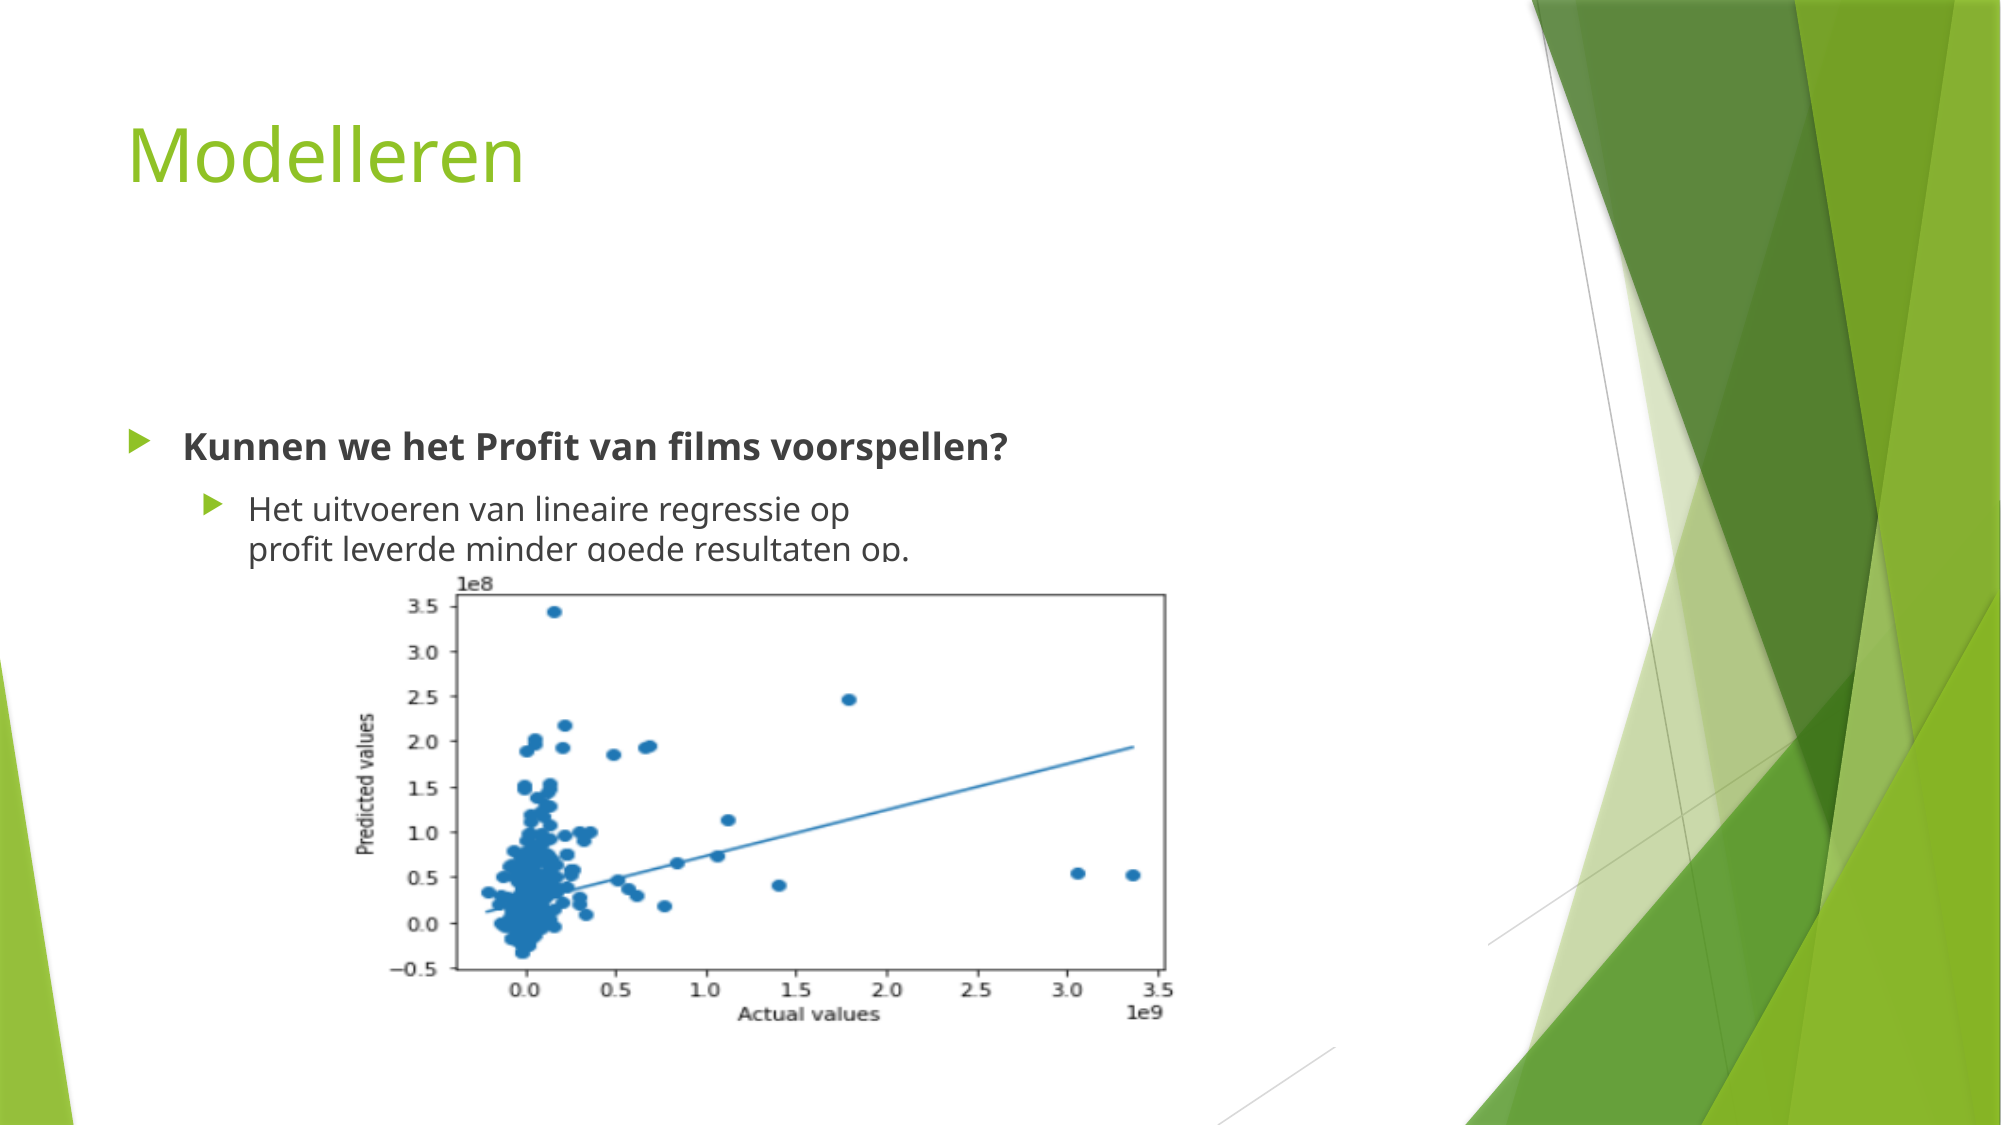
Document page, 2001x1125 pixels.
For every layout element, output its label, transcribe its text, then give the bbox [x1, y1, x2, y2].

title Modelleren [111, 99, 1522, 317]
picture [292, 562, 1488, 1047]
list Kunnen we het Profit van films voorspellen? Het uitvoeren van lineaire regressie op profit leverde minder goede resultaten op. [111, 354, 1522, 992]
